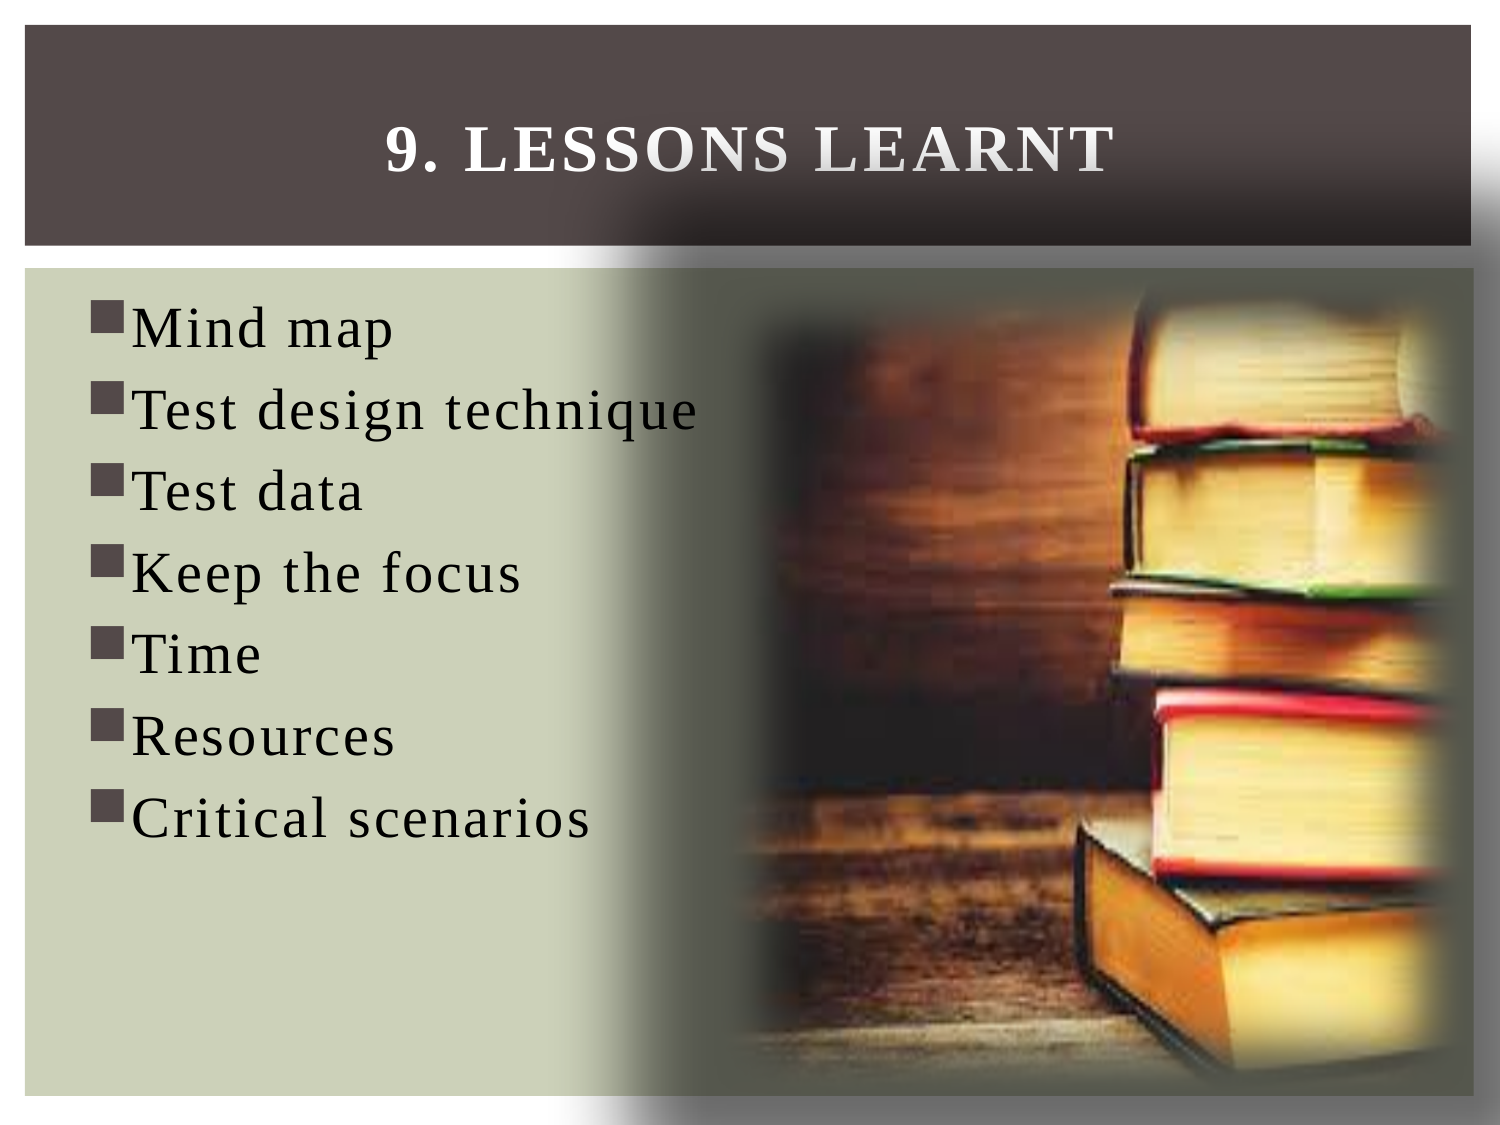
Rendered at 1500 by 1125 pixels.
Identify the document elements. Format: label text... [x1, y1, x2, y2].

list Mind map Test design technique Test data Keep the focus Time Resources Critical scenarios [62, 281, 569, 1005]
picture [712, 274, 1469, 1096]
title 9. Lessons learnt [62, 58, 1438, 232]
